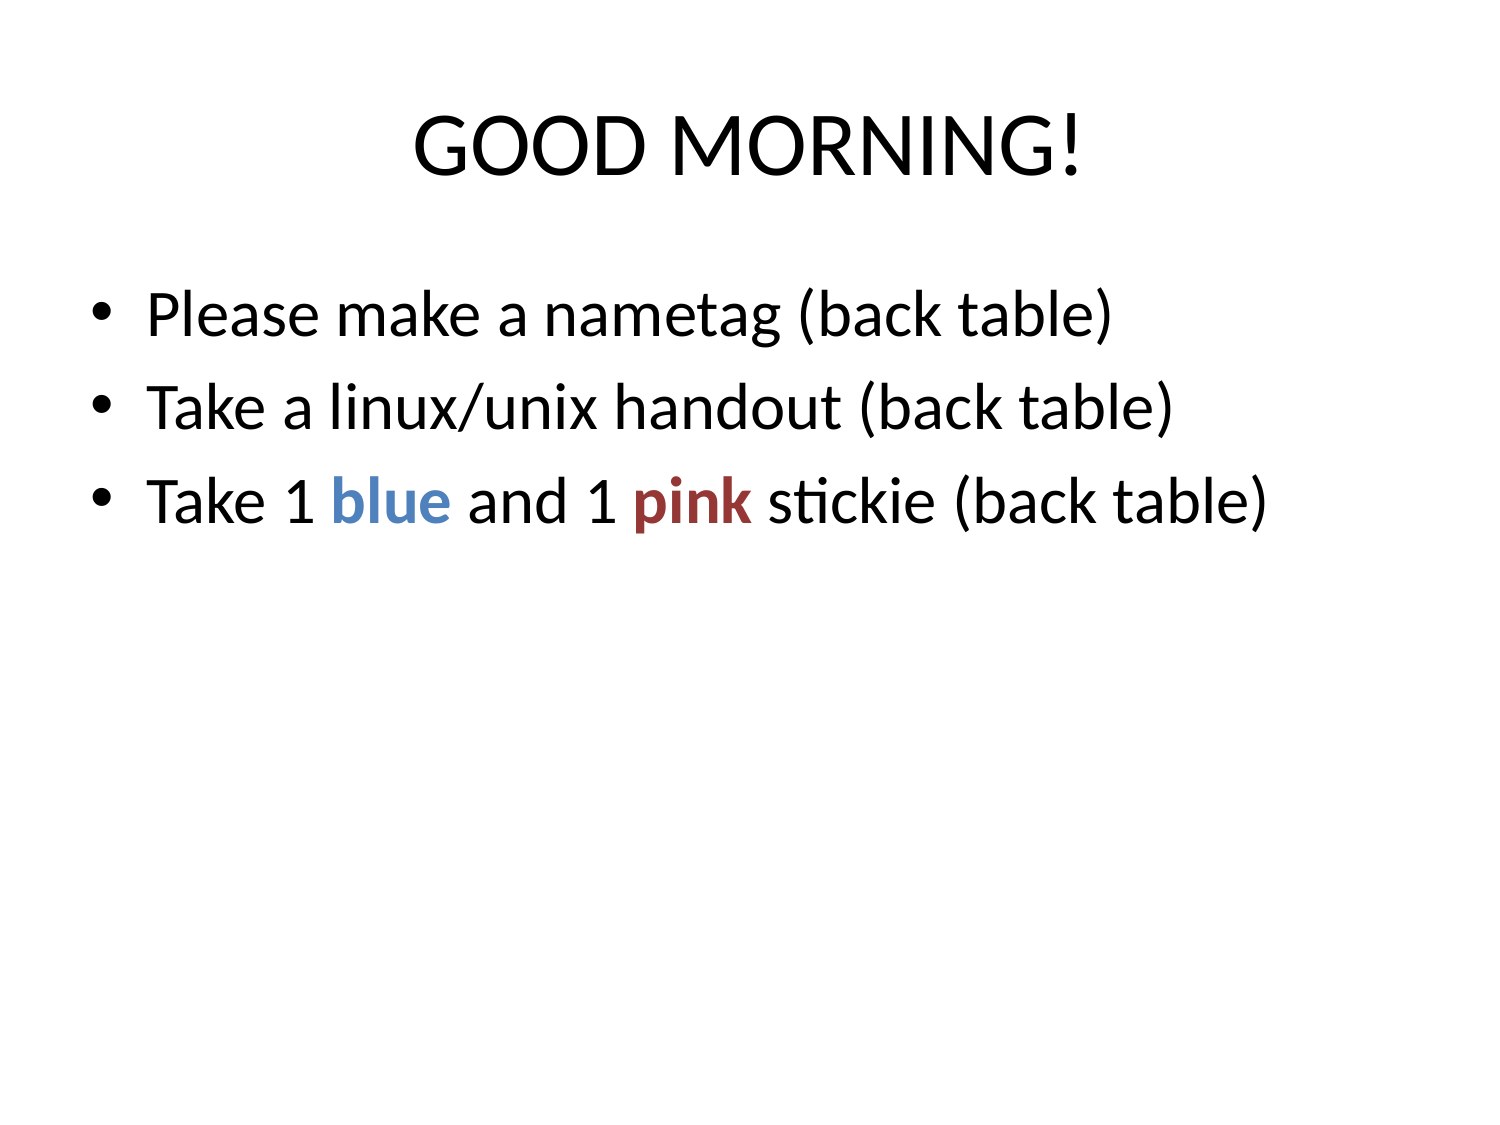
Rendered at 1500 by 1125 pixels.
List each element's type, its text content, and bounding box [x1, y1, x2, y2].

list Please make a nametag (back table) Take a linux/unix handout (back table) Take 1 blue and 1 pink stickie (back table) [75, 262, 1425, 1005]
title GOOD MORNING! [75, 45, 1425, 233]
